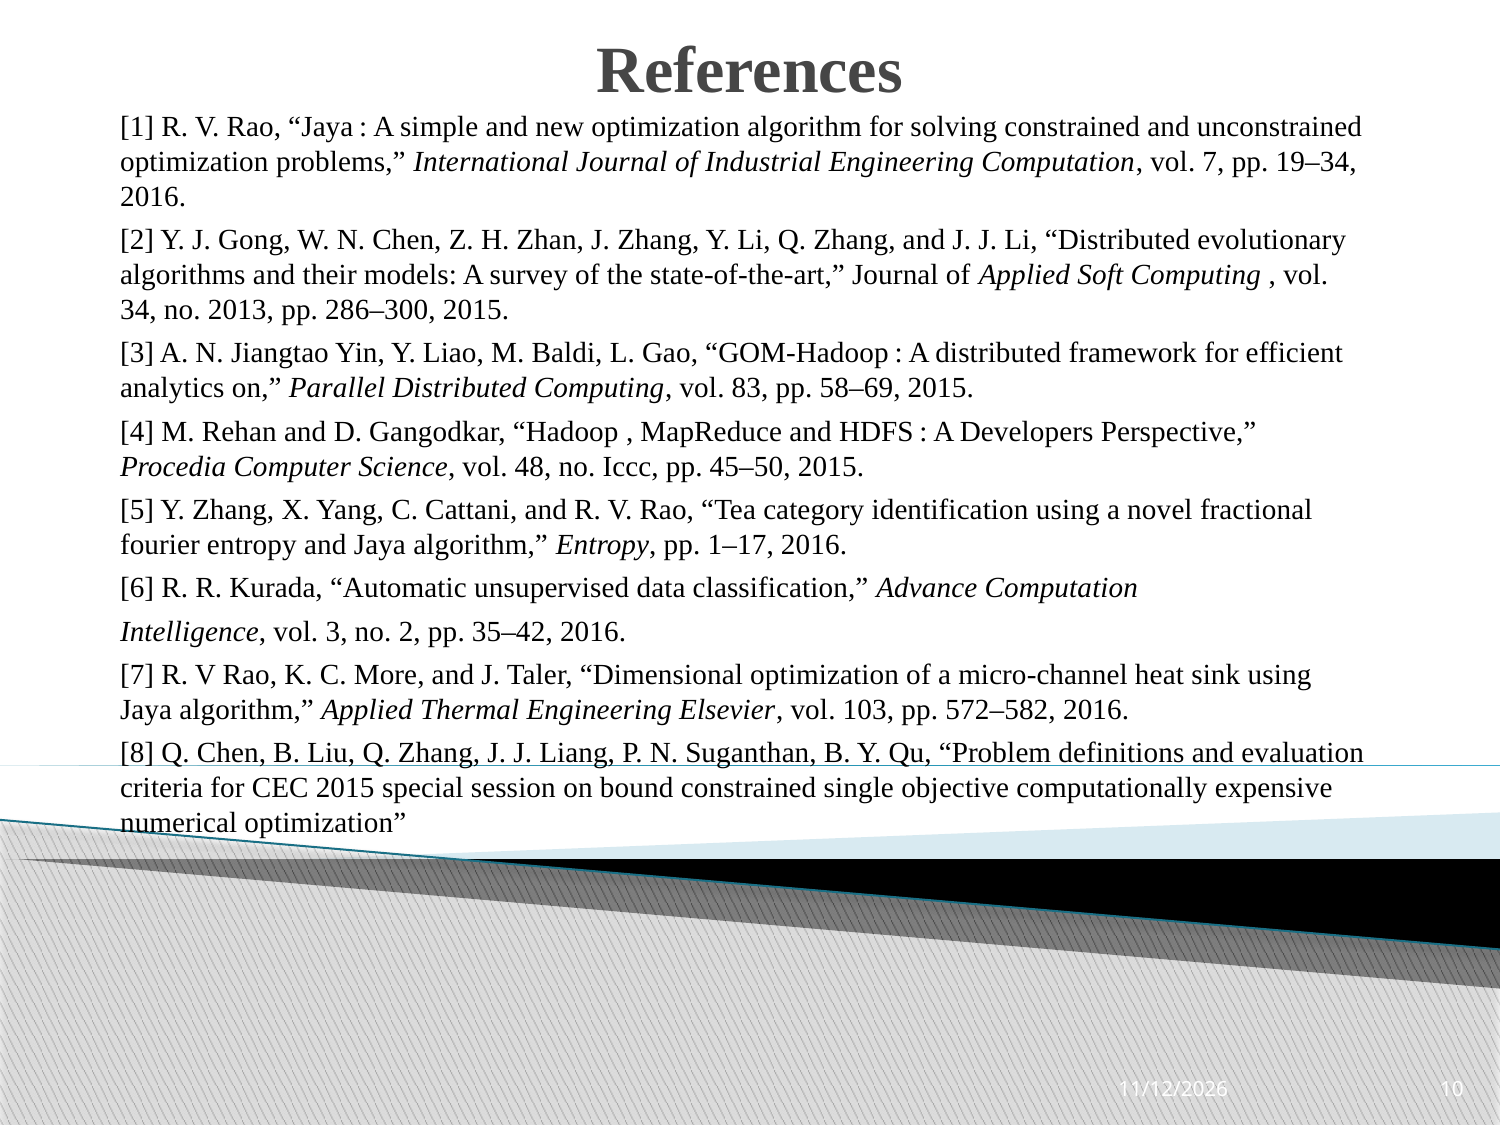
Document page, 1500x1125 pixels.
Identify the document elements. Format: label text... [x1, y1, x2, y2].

footer [718, 1051, 1105, 1112]
title References [112, 19, 1388, 99]
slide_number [1105, 1051, 1418, 1112]
slide_number 10 [1418, 1051, 1479, 1112]
subtitle [1] R. V. Rao, “Jaya : A simple and new optimization algorithm for solving constrained and unconstrained optimization problems,” International Journal of Industrial Engineering Computation, vol. 7, pp. 19–34, 2016. [2] Y. J. Gong, W. N. Chen, Z. H. Zhan, J. Zhang, Y. Li, Q. Zhang, and J. J. Li, “Distributed evolutionary algorithms and their models: A survey of the state-of-the-art,” Journal of Applied Soft Computing , vol. 34, no. 2013, pp. 286–300, 2015. [3] A. N. Jiangtao Yin, Y. Liao, M. Baldi, L. Gao, “GOM-Hadoop : A distributed framework for efficient analytics on,” Parallel Distributed Computing, vol. 83, pp. 58–69, 2015. [4] M. Rehan and D. Gangodkar, “Hadoop , MapReduce and HDFS : A Developers Perspective,” Procedia Computer Science, vol. 48, no. Iccc, pp. 45–50, 2015. [5] Y. Zhang, X. Yang, C. Cattani, and R. V. Rao, “Tea category identification using a novel fractional fourier entropy and Jaya algorithm,” Entropy, pp. 1–17, 2016. [6] R. R. Kurada, “Automatic unsupervised data classification,” Advance Computation Intelligence, vol. 3, no. 2, pp. 35–42, 2016. [7] R. V Rao, K. C. More, and J. Taler, “Dimensional optimization of a micro-channel heat sink using Jaya algorithm,” Applied Thermal Engineering Elsevier, vol. 103, pp. 572–582, 2016. [8] Q. Chen, B. Liu, Q. Zhang, J. J. Liang, P. N. Suganthan, B. Y. Qu, “Problem definitions and evaluation criteria for CEC 2015 special session on bound constrained single objective computationally expensive numerical optimization” [112, 99, 1388, 821]
picture [5, 859, 1500, 989]
